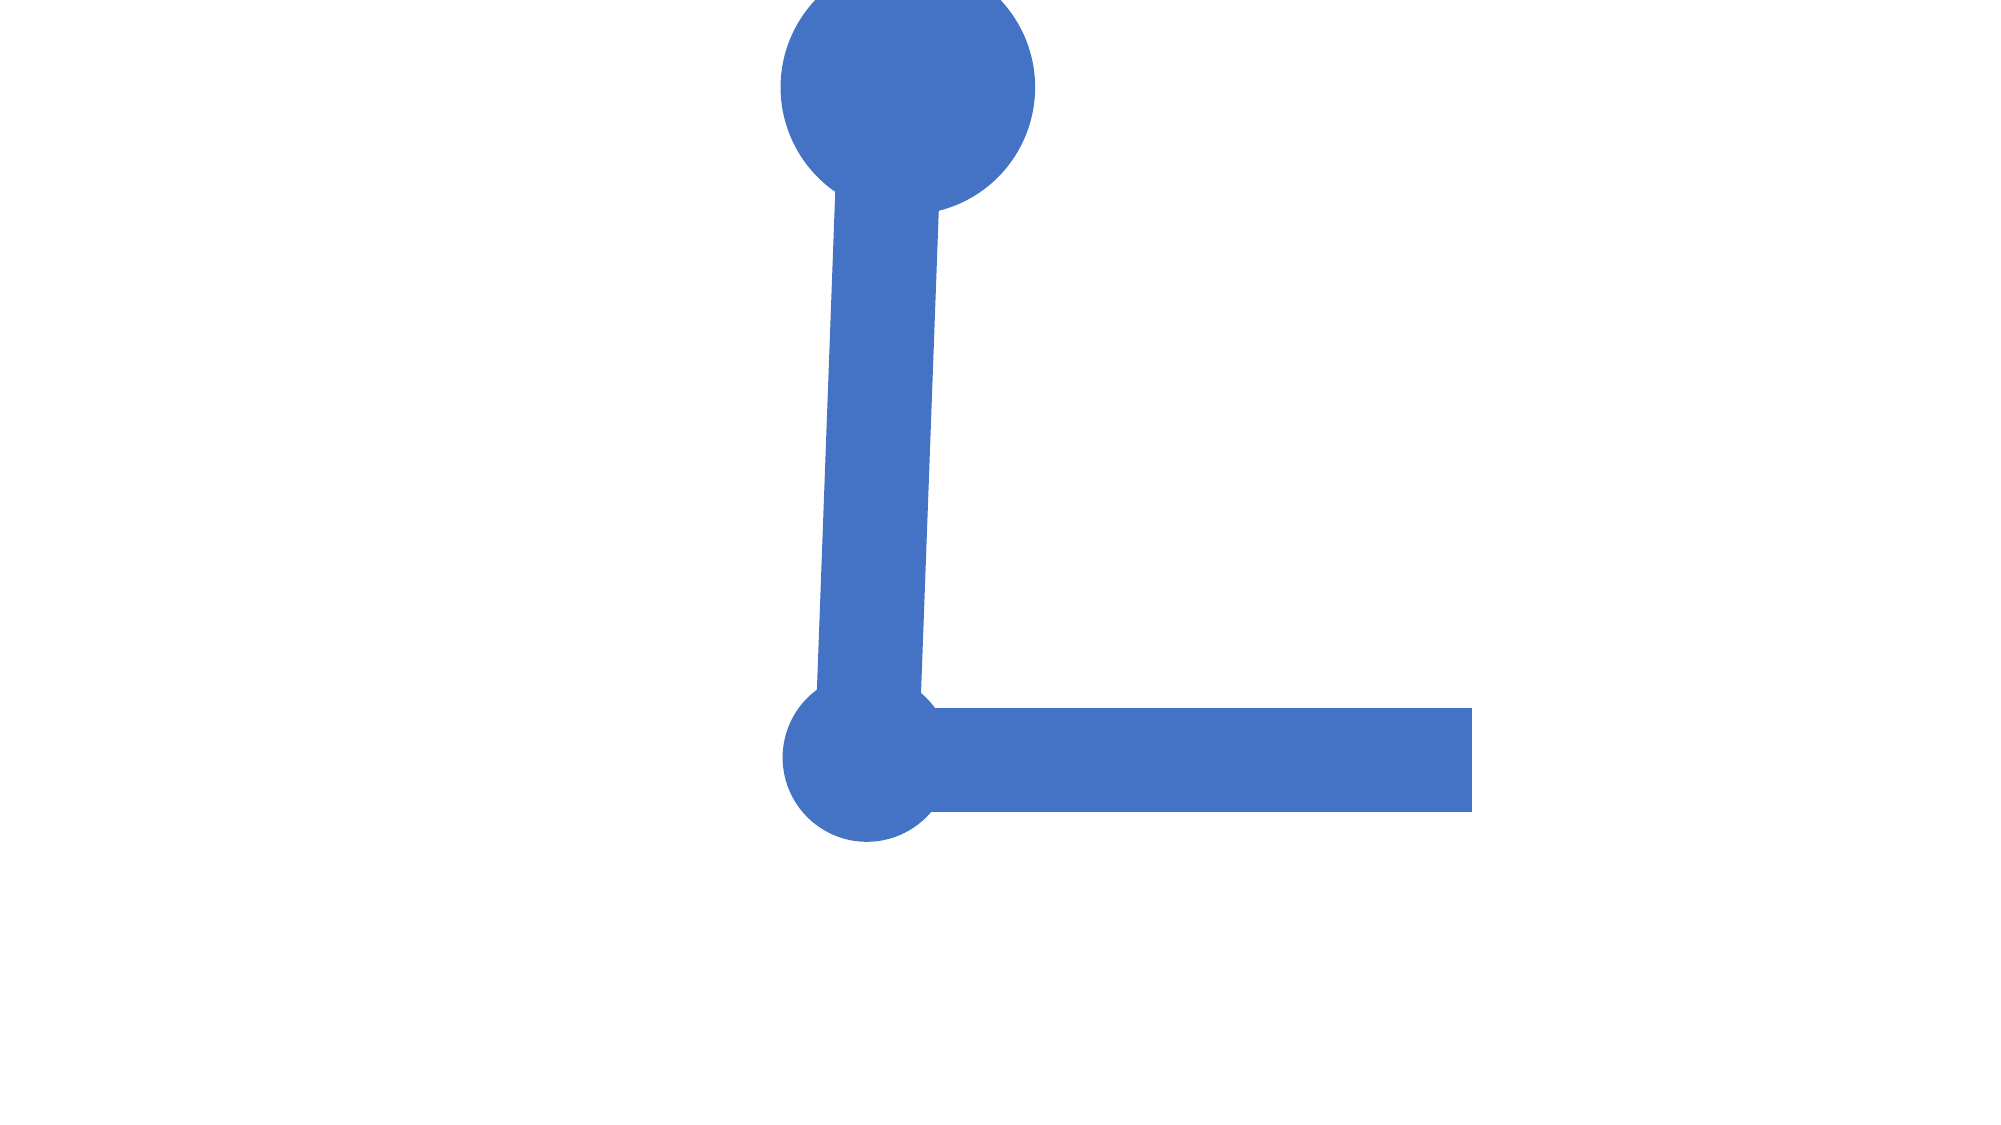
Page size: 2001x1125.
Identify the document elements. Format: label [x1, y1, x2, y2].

text_box [781, 678, 953, 843]
text_box [588, 21, 1185, 678]
